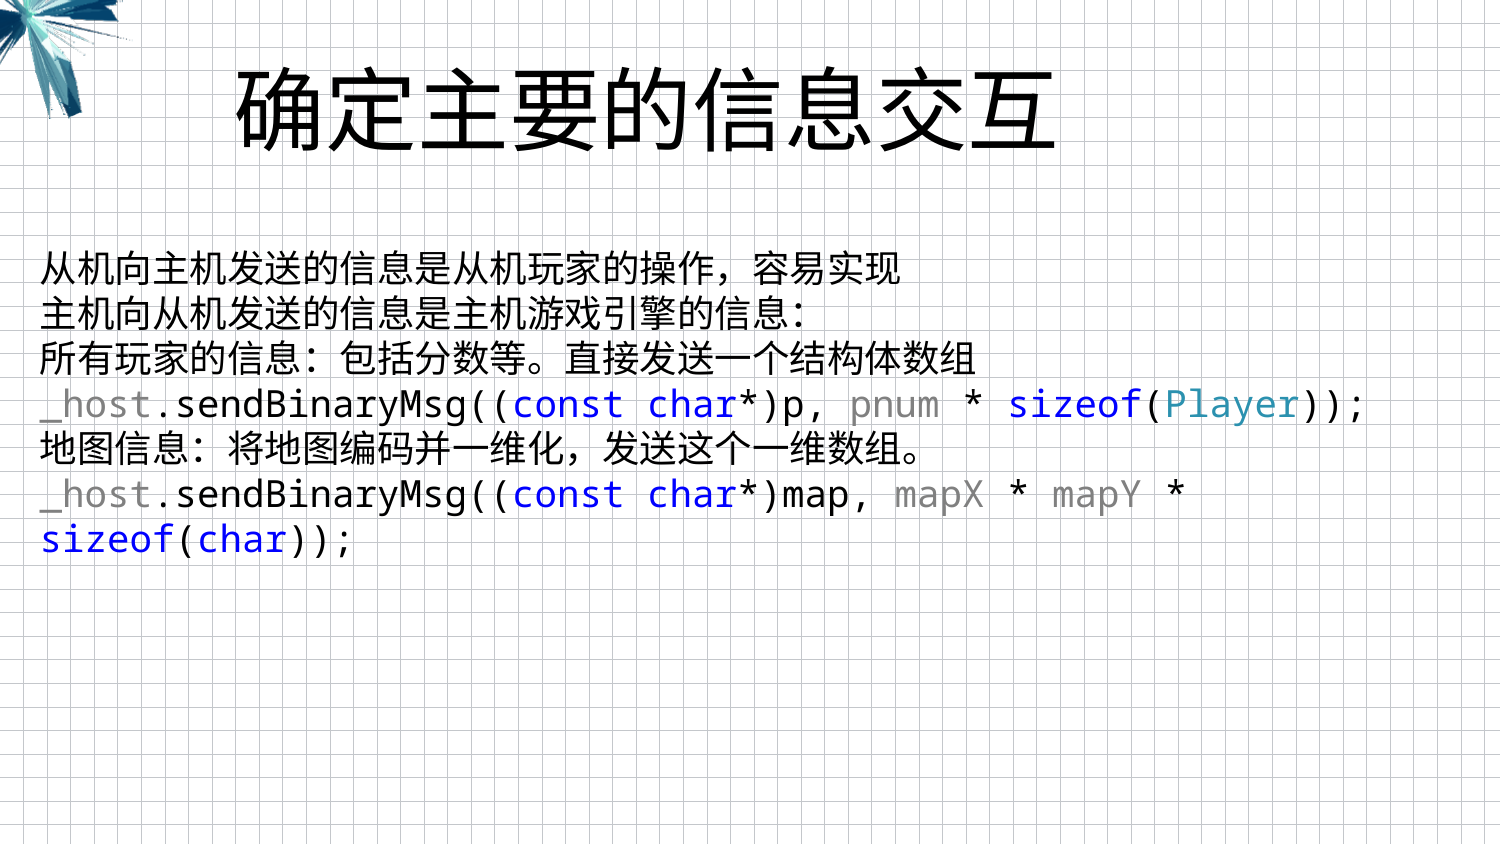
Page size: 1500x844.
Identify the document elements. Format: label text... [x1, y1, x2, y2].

picture [0, 0, 135, 45]
title 确定主要的信息交互 [0, 45, 1294, 208]
list 从机向主机发送的信息是从机玩家的操作，容易实现 主机向从机发送的信息是主机游戏引擎的信息： 所有玩家的信息：包括分数等。直接发送一个结构体数组 _host.sendBinaryMsg((const char*)p, pnum * sizeof(Player)); 地图信息：将地图编码并一维化，发送这个一维数组。 _host.sendBinaryMsg((const char*)map, mapX * mapY * sizeof(char)); [24, 237, 1500, 687]
